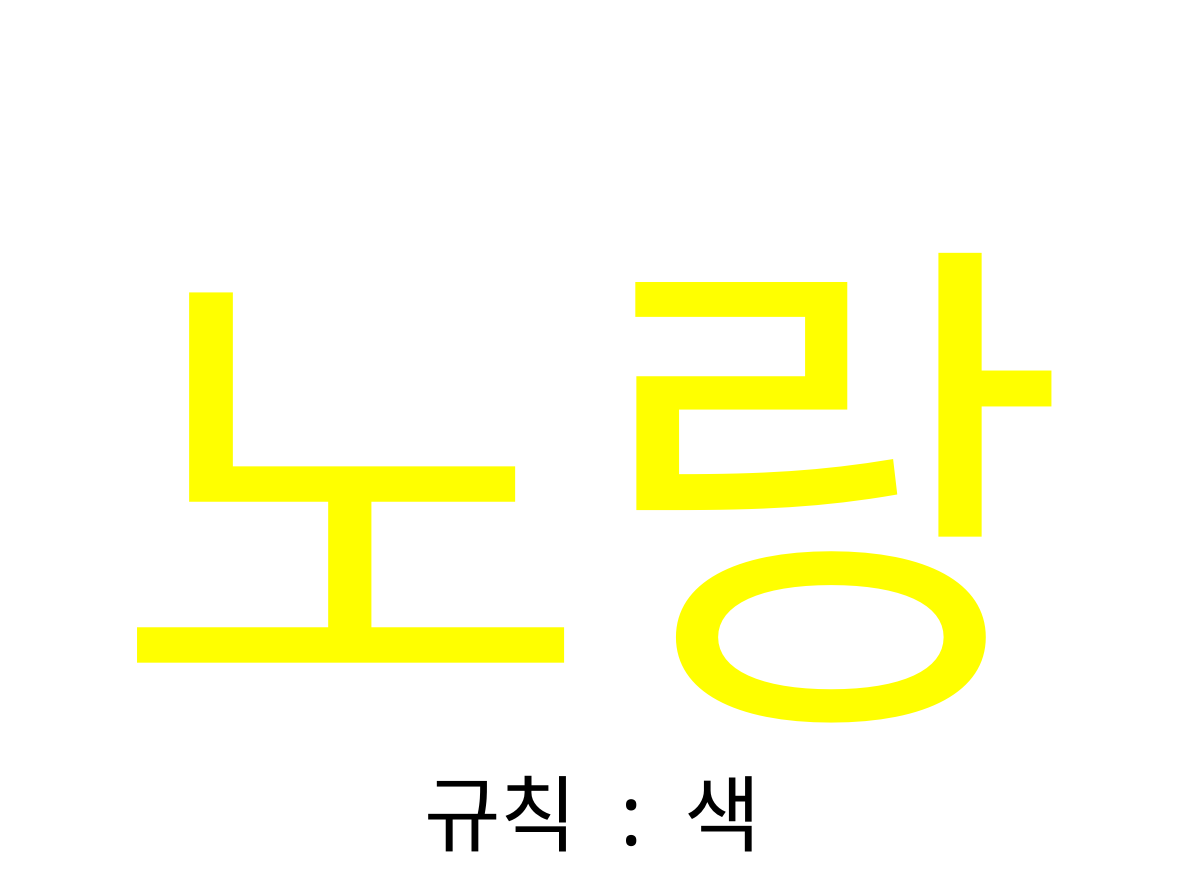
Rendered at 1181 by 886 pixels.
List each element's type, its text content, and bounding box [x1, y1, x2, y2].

text_box 노랑 [0, 155, 1181, 796]
text_box 규칙 : 색 [350, 754, 835, 870]
